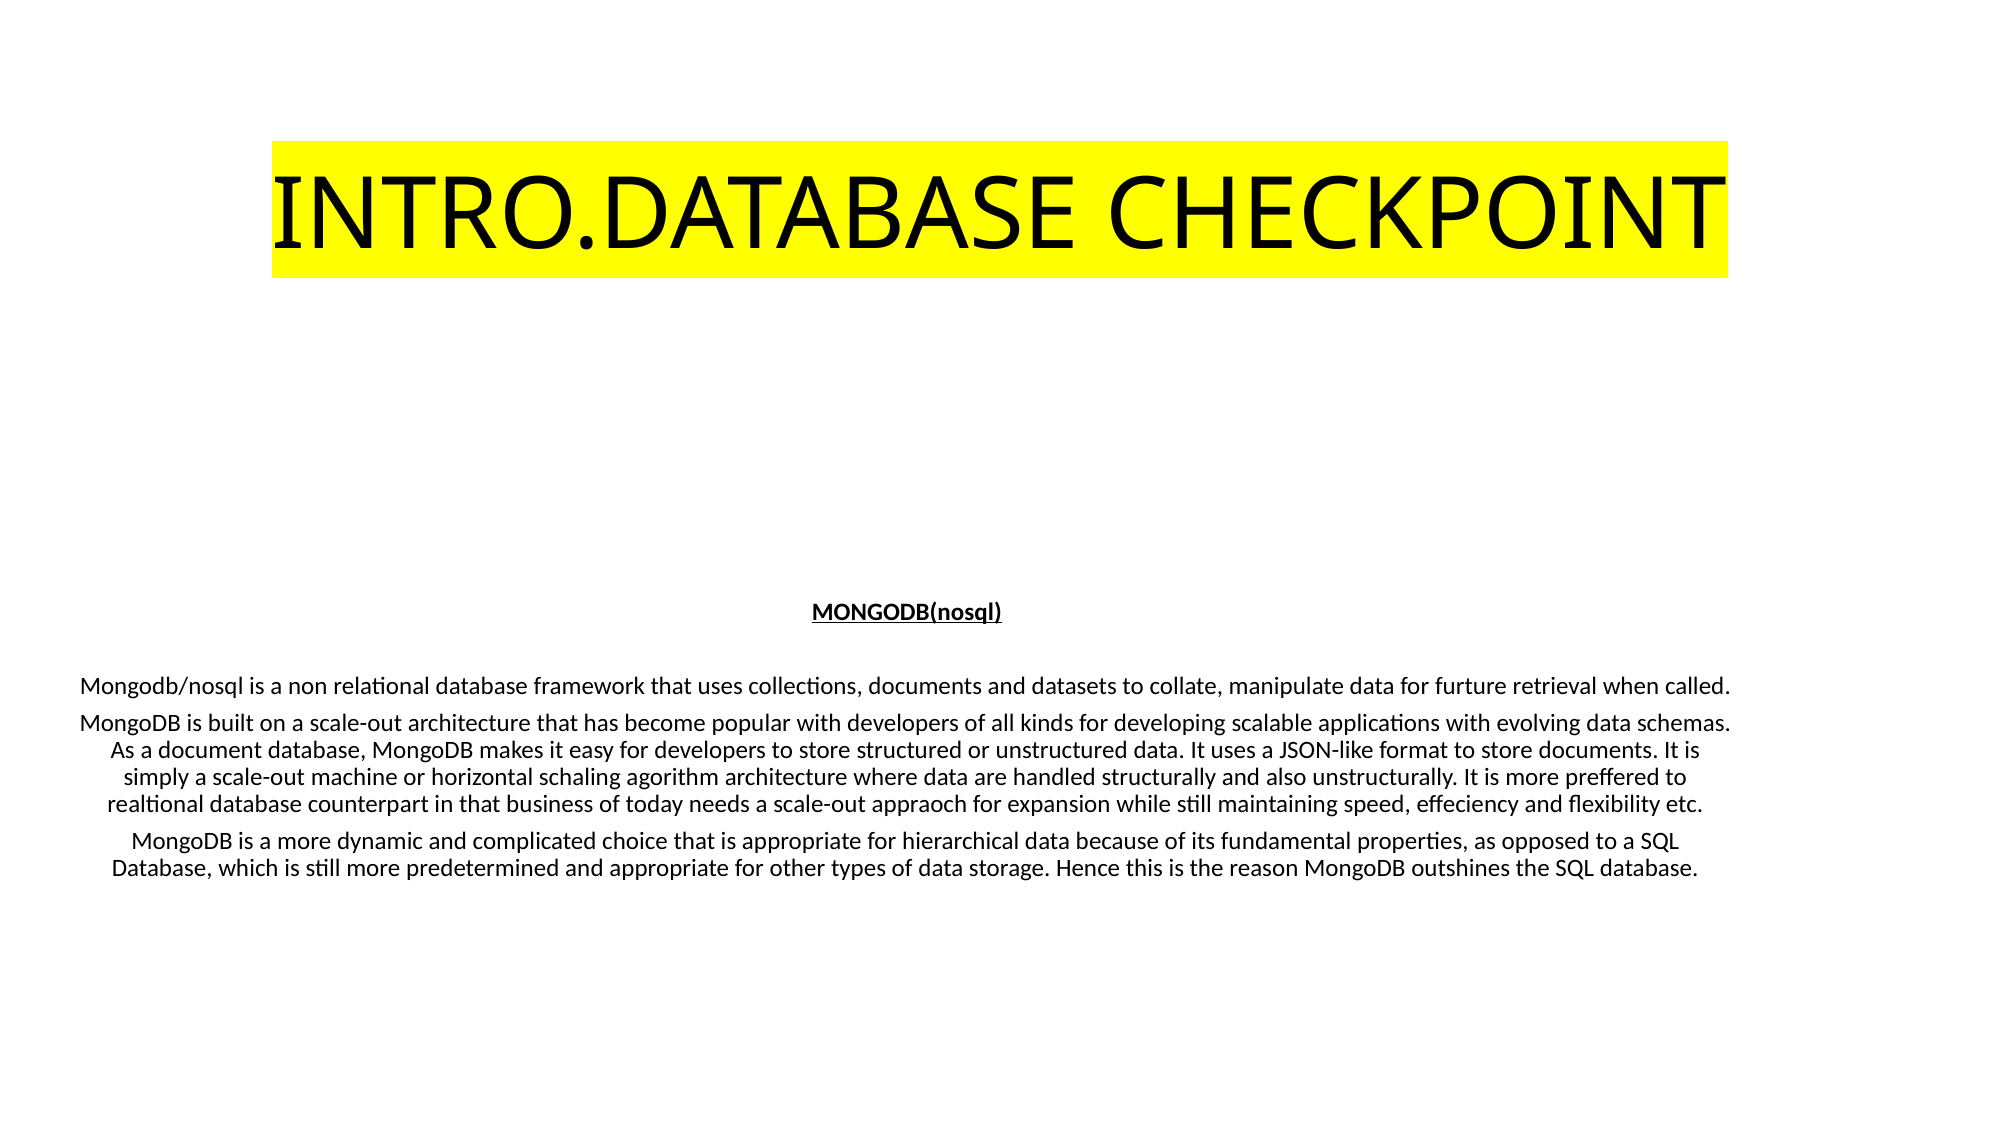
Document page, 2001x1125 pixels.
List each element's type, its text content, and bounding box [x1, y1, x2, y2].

subtitle MONGODB(nosql) Mongodb/nosql is a non relational database framework that uses collections, documents and datasets to collate, manipulate data for furture retrieval when called. MongoDB is built on a scale-out architecture that has become popular with developers of all kinds for developing scalable applications with evolving data schemas. As a document database, MongoDB makes it easy for developers to store structured or unstructured data. It uses a JSON-like format to store documents. It is simply a scale-out machine or horizontal schaling agorithm architecture where data are handled structurally and also unstructurally. It is more preffered to realtional database counterpart in that business of today needs a scale-out appraoch for expansion while still maintaining speed, effeciency and flexibility etc. MongoDB is a more dynamic and complicated choice that is appropriate for hierarchical data because of its fundamental properties, as opposed to a SQL Database, which is still more predetermined and appropriate for other types of data storage. Hence this is the reason MongoDB outshines the SQL database. [64, 590, 1750, 939]
title INTRO.DATABASE CHECKPOINT [249, 110, 1750, 398]
